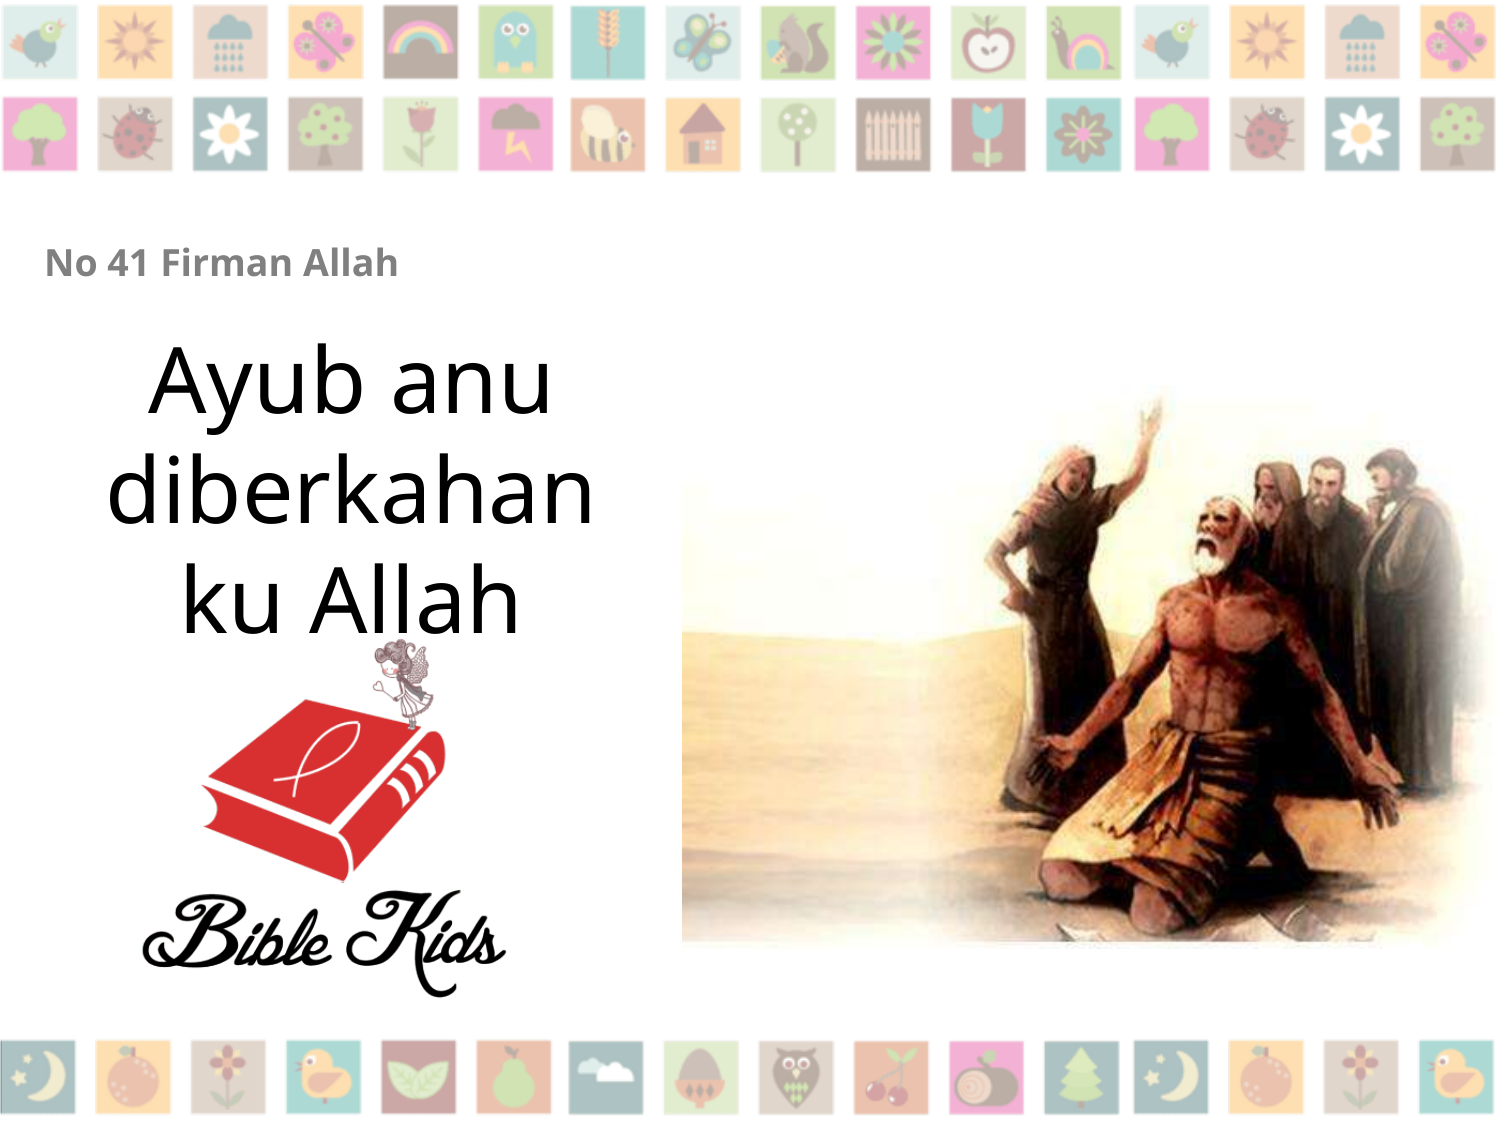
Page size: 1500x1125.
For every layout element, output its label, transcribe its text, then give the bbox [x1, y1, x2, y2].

picture [117, 600, 544, 1027]
text_box Ayub anu diberkahan ku Allah [29, 314, 675, 659]
text_box No 41 Firman Allah [29, 231, 561, 292]
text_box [0, 3, 1500, 181]
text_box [0, 1028, 1500, 1118]
picture [681, 331, 1500, 950]
